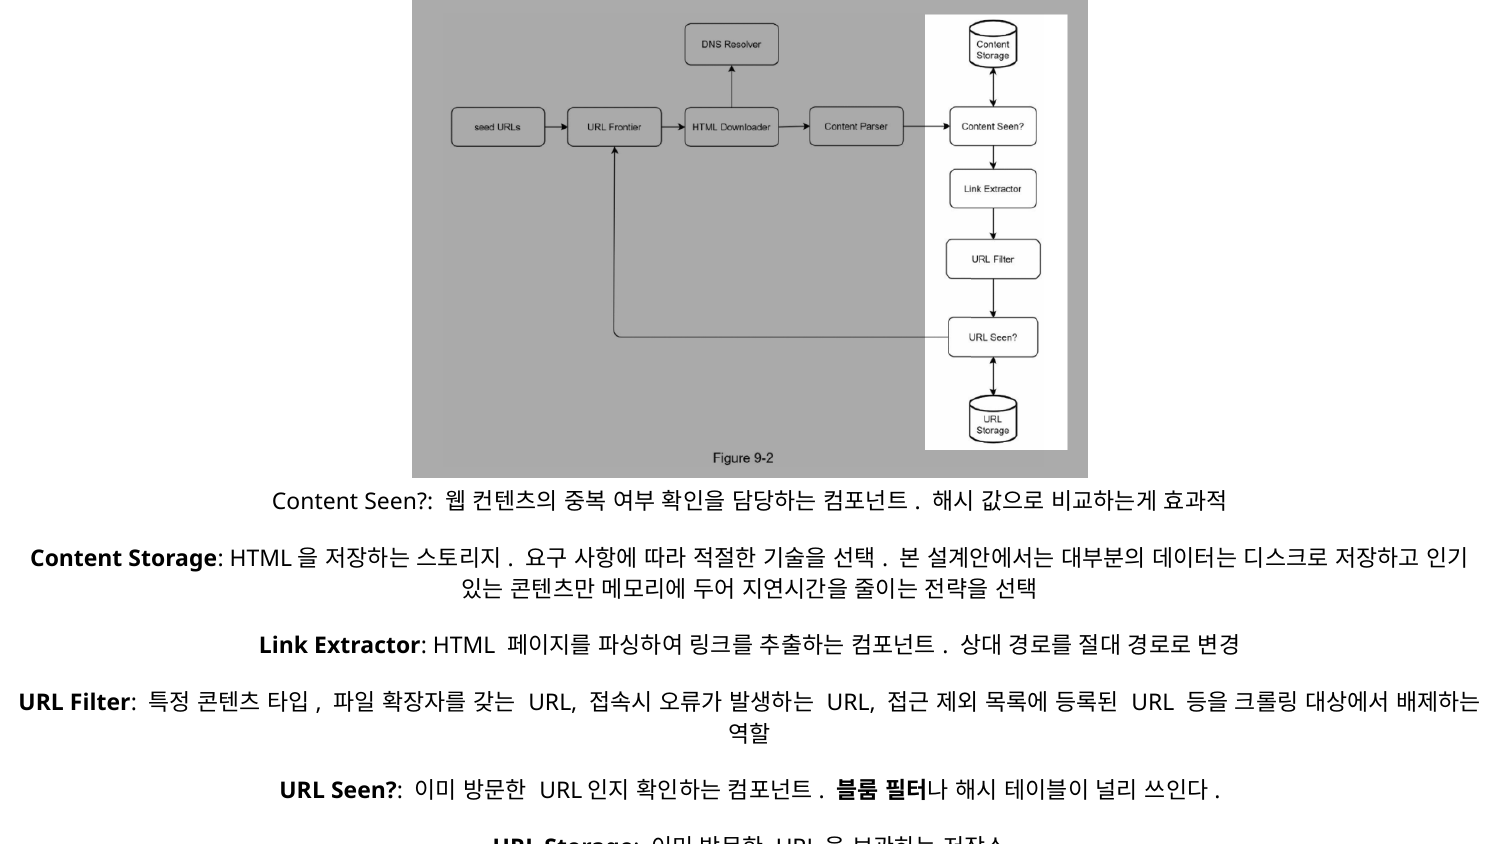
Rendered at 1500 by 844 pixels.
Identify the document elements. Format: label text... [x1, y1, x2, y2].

list Content Seen?: 웹 컨텐츠의 중복 여부 확인을 담당하는 컴포넌트. 해시 값으로 비교하는게 효과적 Content Storage: HTML을 저장하는 스토리지. 요구 사항에 따라 적절한 기술을 선택. 본 설계안에서는 대부분의 데이터는 디스크로 저장하고 인기 있는 콘텐츠만 메모리에 두어 지연시간을 줄이는 전략을 선택 Link Extractor: HTML 페이지를 파싱하여 링크를 추출하는 컴포넌트. 상대 경로를 절대 경로로 변경 URL Filter: 특정 콘텐츠 타입, 파일 확장자를 갖는 URL, 접속시 오류가 발생하는 URL, 접근 제외 목록에 등록된 URL 등을 크롤링 대상에서 배제하는 역할 URL Seen?: 이미 방문한 URL인지 확인하는 컴포넌트. 블룸 필터나 해시 테이블이 널리 쓰인다. URL Storage: 이미 방문한 URL을 보관하는 저장소 [0, 498, 1500, 844]
picture [411, 0, 1088, 479]
